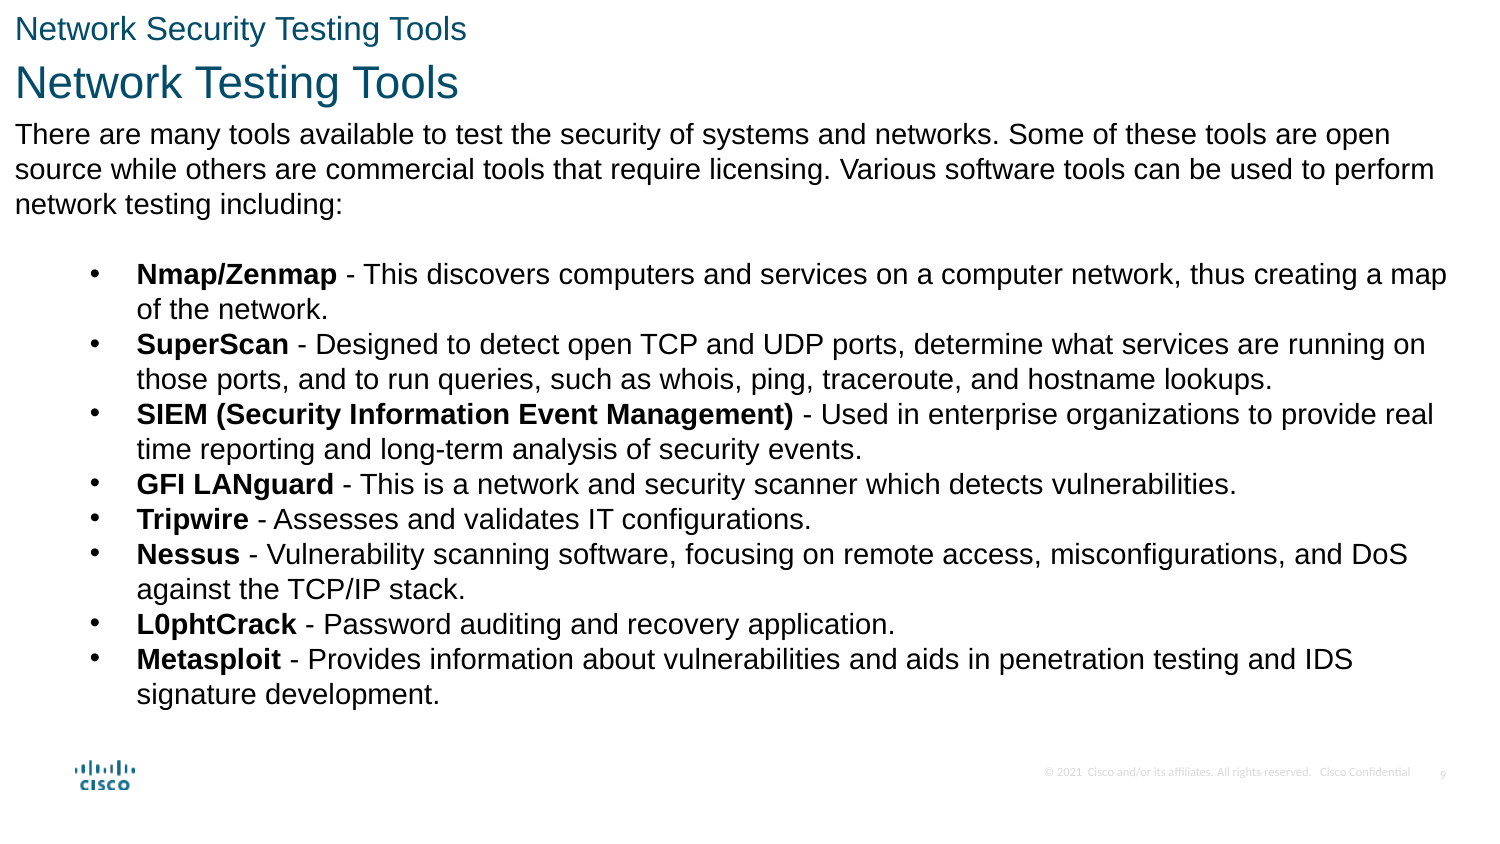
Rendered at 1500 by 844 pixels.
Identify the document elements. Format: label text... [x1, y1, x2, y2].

picture [75, 759, 135, 790]
list Network Testing Tools [0, 45, 1500, 195]
list Network Security Testing Tools [0, 0, 1500, 45]
text_box There are many tools available to test the security of systems and networks. Some of these tools are open source while others are commercial tools that require licensing. Various software tools can be used to perform network testing including: Nmap/Zenmap - This discovers computers and services on a computer network, thus creating a map of the network. SuperScan - Designed to detect open TCP and UDP ports, determine what services are running on those ports, and to run queries, such as whois, ping, traceroute, and hostname lookups. SIEM (Security Information Event Management) - Used in enterprise organizations to provide real time reporting and long-term analysis of security events. GFI LANguard - This is a network and security scanner which detects vulnerabilities. Tripwire - Assesses and validates IT configurations. Nessus - Vulnerability scanning software, focusing on remote access, misconfigurations, and DoS against the TCP/IP stack. L0phtCrack - Password auditing and recovery application. Metasploit - Provides information about vulnerabilities and aids in penetration testing and IDS signature development. [0, 108, 1492, 558]
slide_number 9 [1425, 759, 1500, 797]
